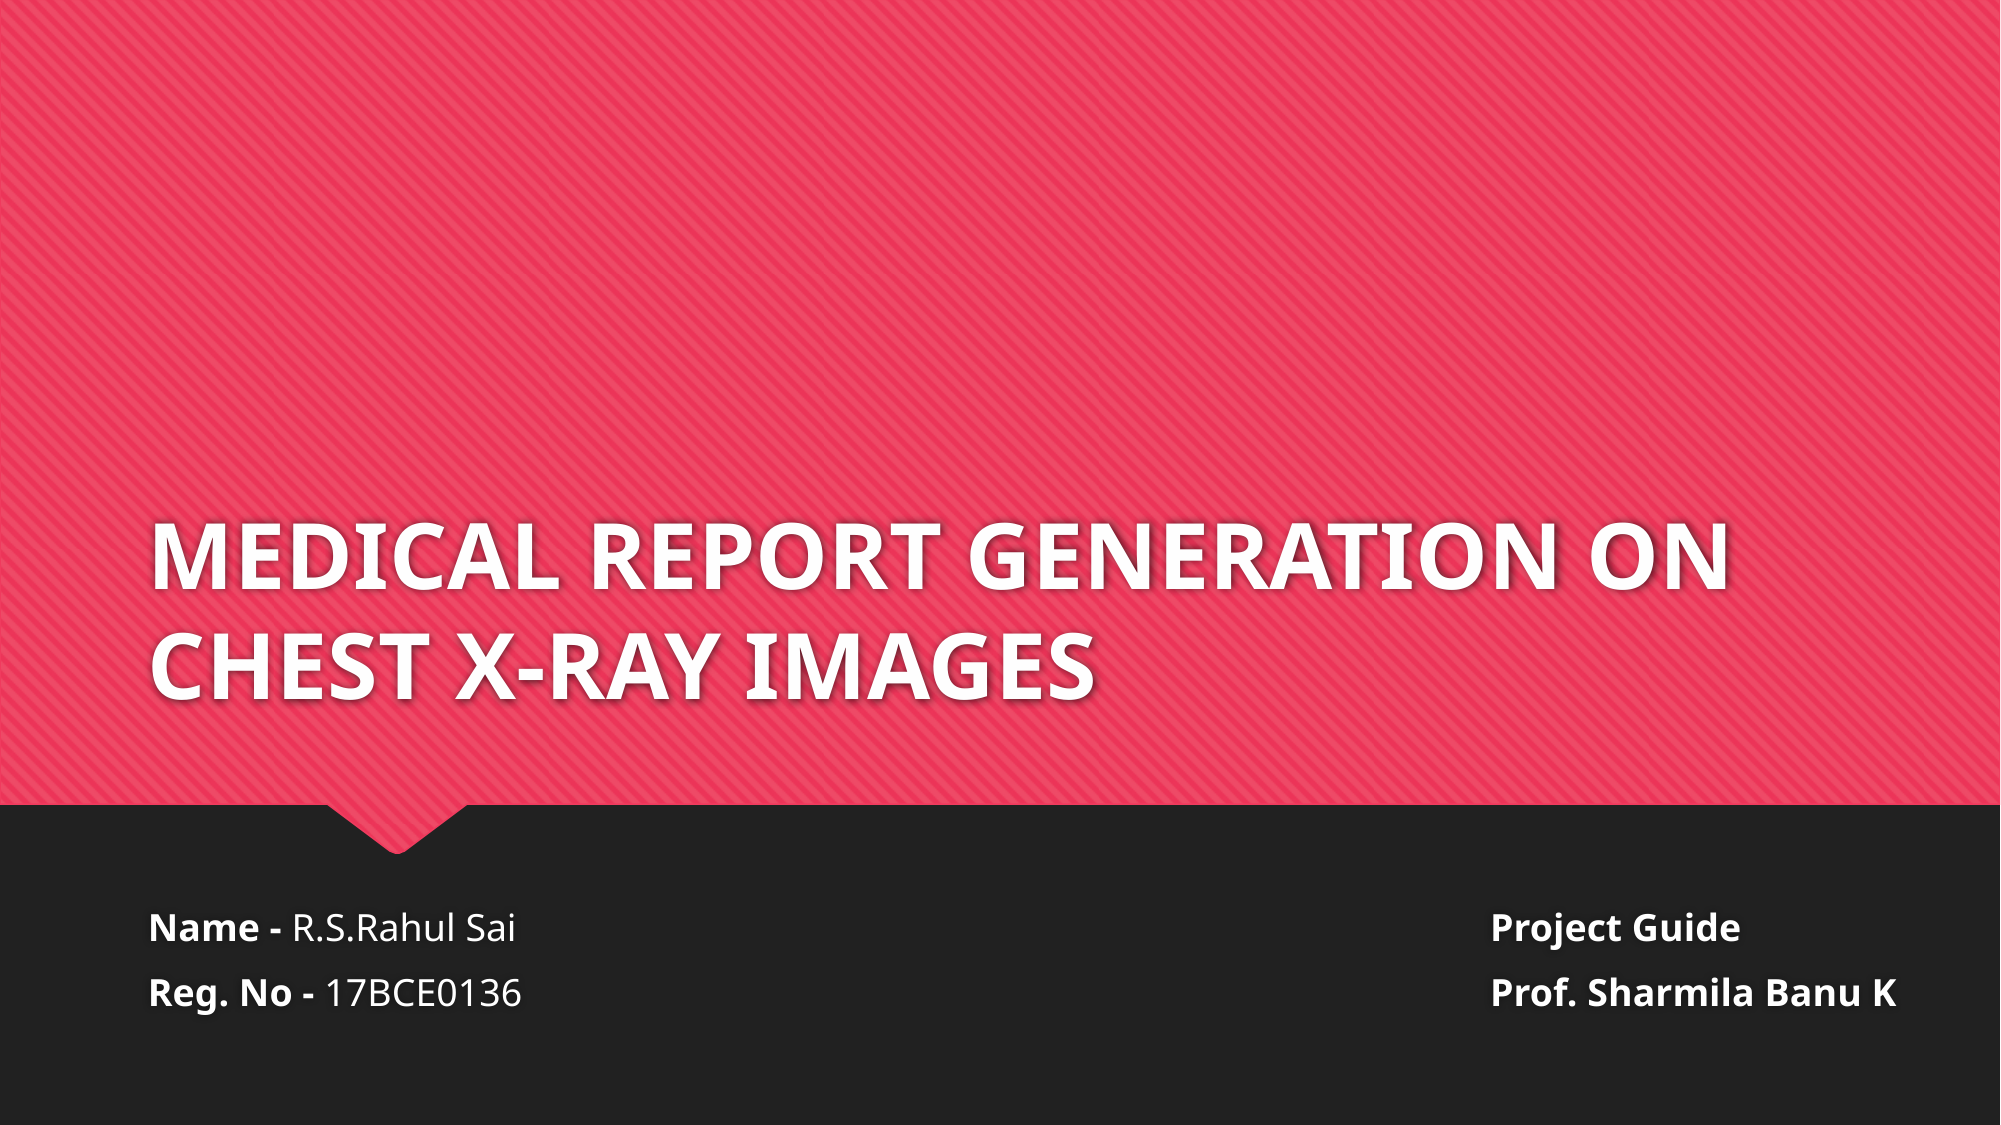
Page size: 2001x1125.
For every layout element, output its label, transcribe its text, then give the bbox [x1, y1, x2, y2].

title MEDICAL REPORT GENERATION ON CHEST X-RAY IMAGES [132, 237, 1868, 726]
subtitle Name - R.S.Rahul Sai Reg. No - 17BCE0136 [132, 896, 713, 1089]
text_box Project Guide Prof. Sharmila Banu K [1475, 896, 1938, 1089]
